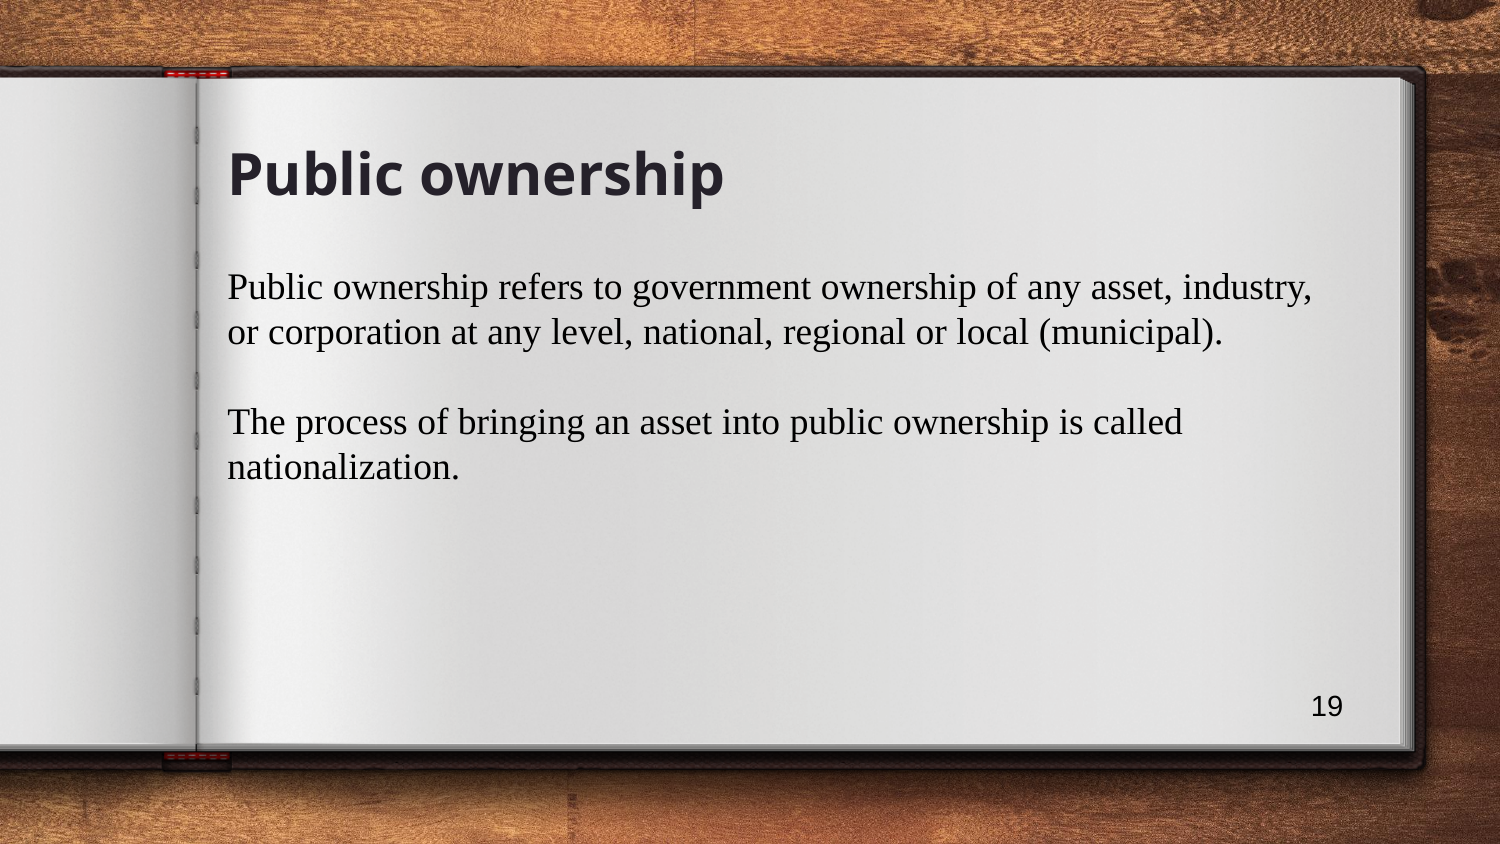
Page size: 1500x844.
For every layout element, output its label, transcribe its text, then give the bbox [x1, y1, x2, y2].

title Public ownership [212, 134, 1165, 222]
slide_number 19 [1295, 672, 1386, 737]
picture [0, 0, 1500, 844]
subtitle Public ownership refers to government ownership of any asset, industry, or corporation at any level, national, regional or local (municipal). The process of bringing an asset into public ownership is called nationalization. [212, 246, 1338, 547]
